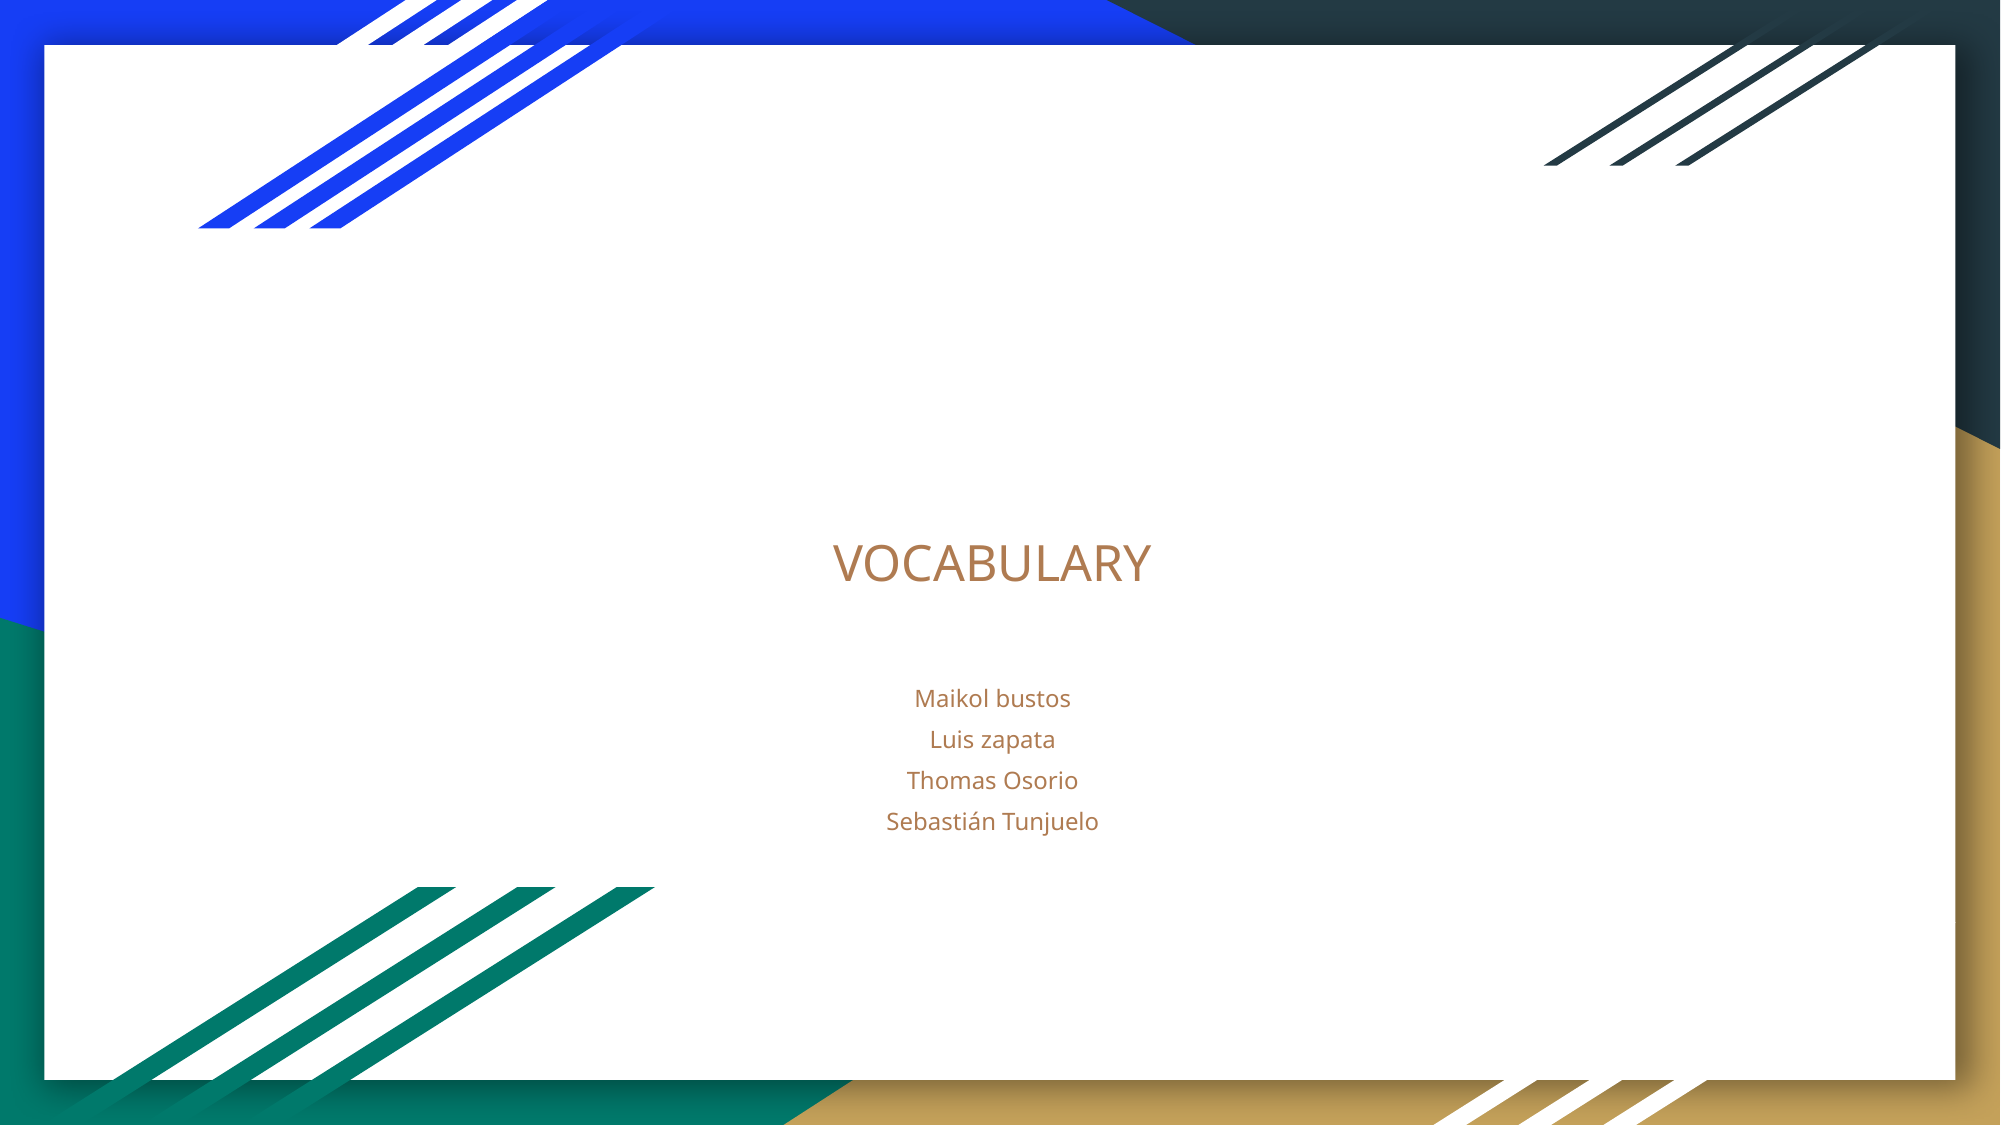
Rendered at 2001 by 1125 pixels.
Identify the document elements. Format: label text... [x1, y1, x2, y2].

subtitle Maikol bustos Luis zapata Thomas Osorio Sebastián Tunjuelo [406, 684, 1580, 861]
title VOCABULARY [406, 283, 1580, 600]
